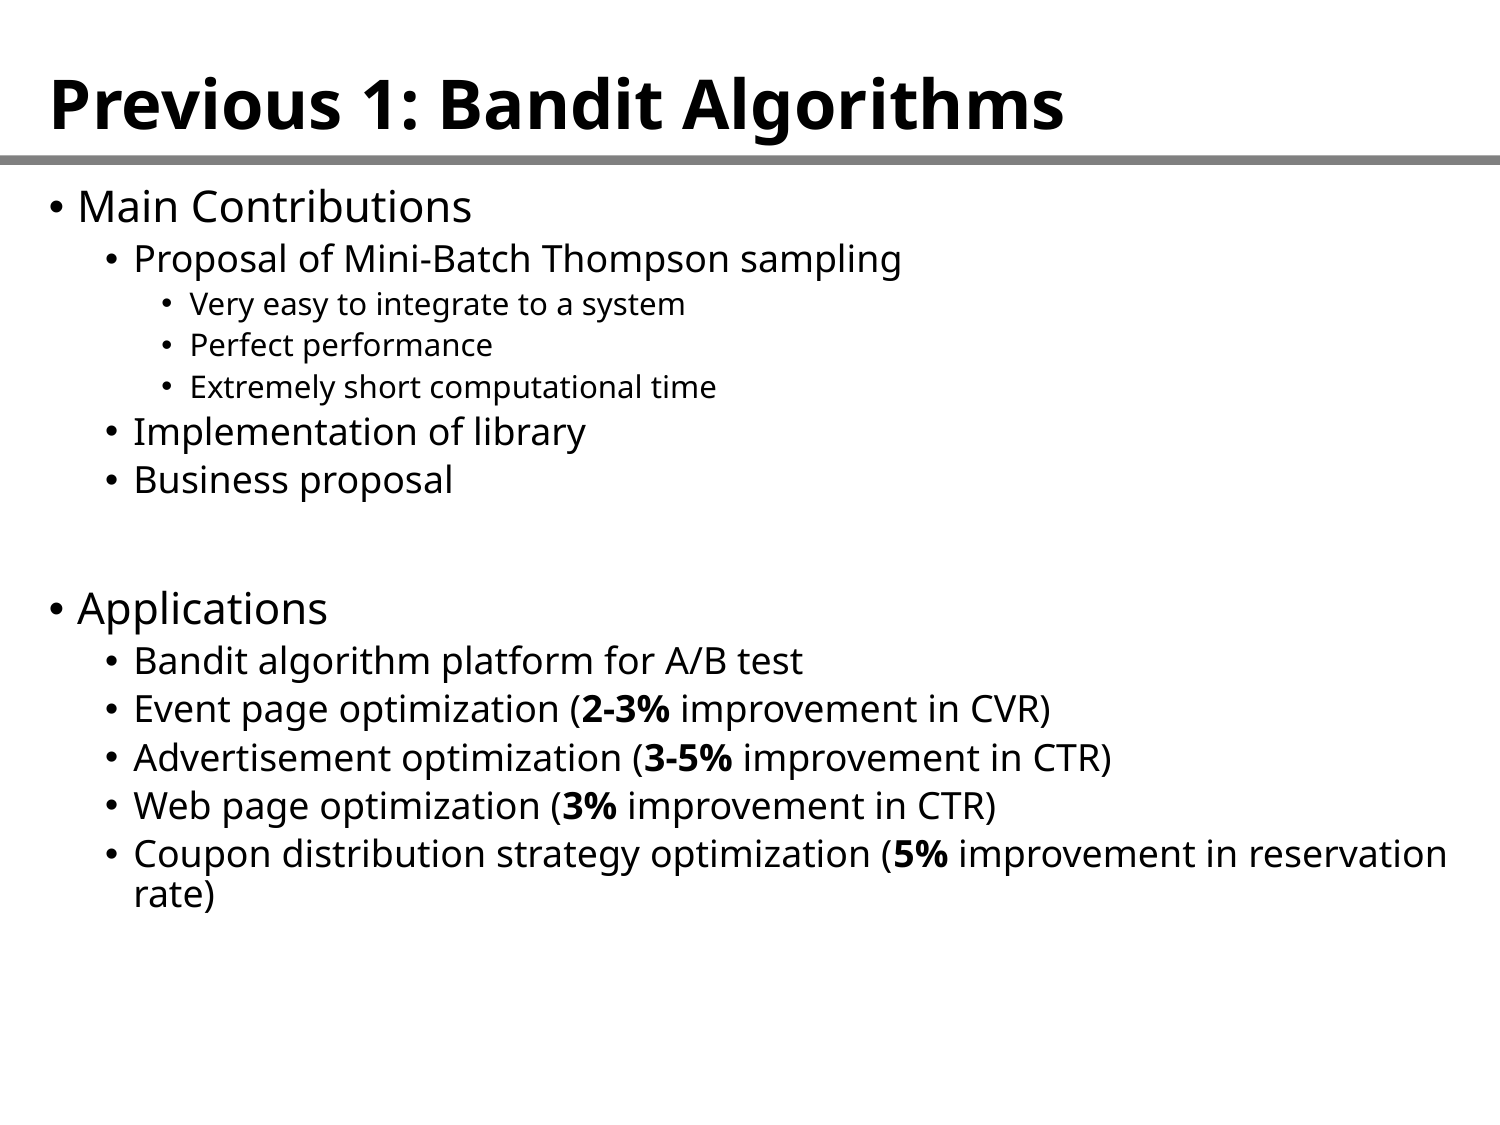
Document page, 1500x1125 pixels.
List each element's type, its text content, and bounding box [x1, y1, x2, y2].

list Main Contributions Proposal of Mini-Batch Thompson sampling Very easy to integrate to a system Perfect performance Extremely short computational time Implementation of library Business proposal Applications Bandit algorithm platform for A/B test Event page optimization (2-3% improvement in CVR) Advertisement optimization (3-5% improvement in CTR) Web page optimization (3% improvement in CTR) Coupon distribution strategy optimization (5% improvement in reservation rate) [33, 177, 1470, 1014]
title Previous 1: Bandit Algorithms [33, 59, 1470, 156]
